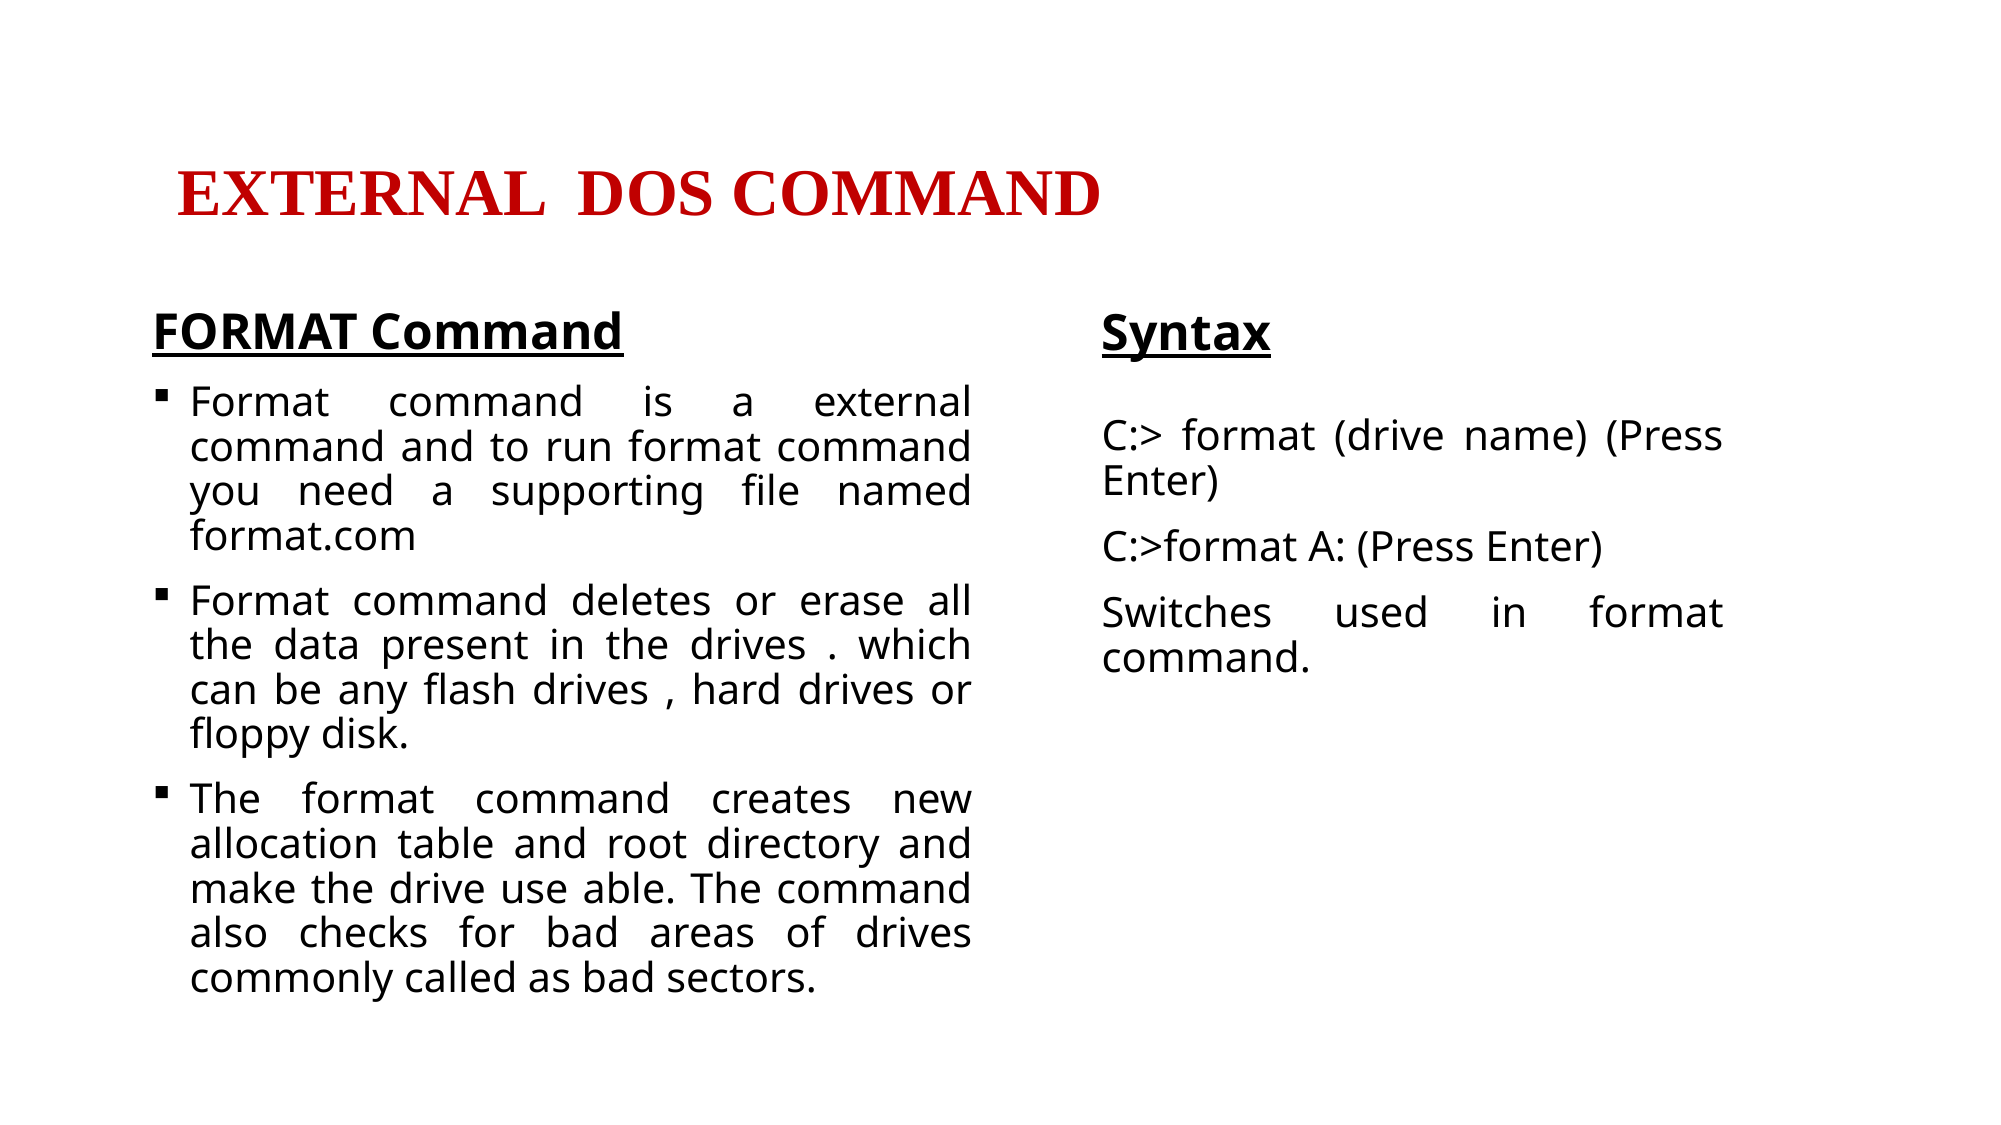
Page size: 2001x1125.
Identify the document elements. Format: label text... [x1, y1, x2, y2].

text_box EXTERNAL DOS COMMAND [162, 84, 1888, 303]
list FORMAT Command Format command is a external command and to run format command you need a supporting file named format.com Format command deletes or erase all the data present in the drives . which can be any flash drives , hard drives or floppy disk. The format command creates new allocation table and root directory and make the drive use able. The command also checks for bad areas of drives commonly called as bad sectors. [137, 299, 988, 1014]
text_box Syntax C:> format (drive name) (Press Enter) C:>format A: (Press Enter) Switches used in format command. [1086, 299, 1739, 865]
